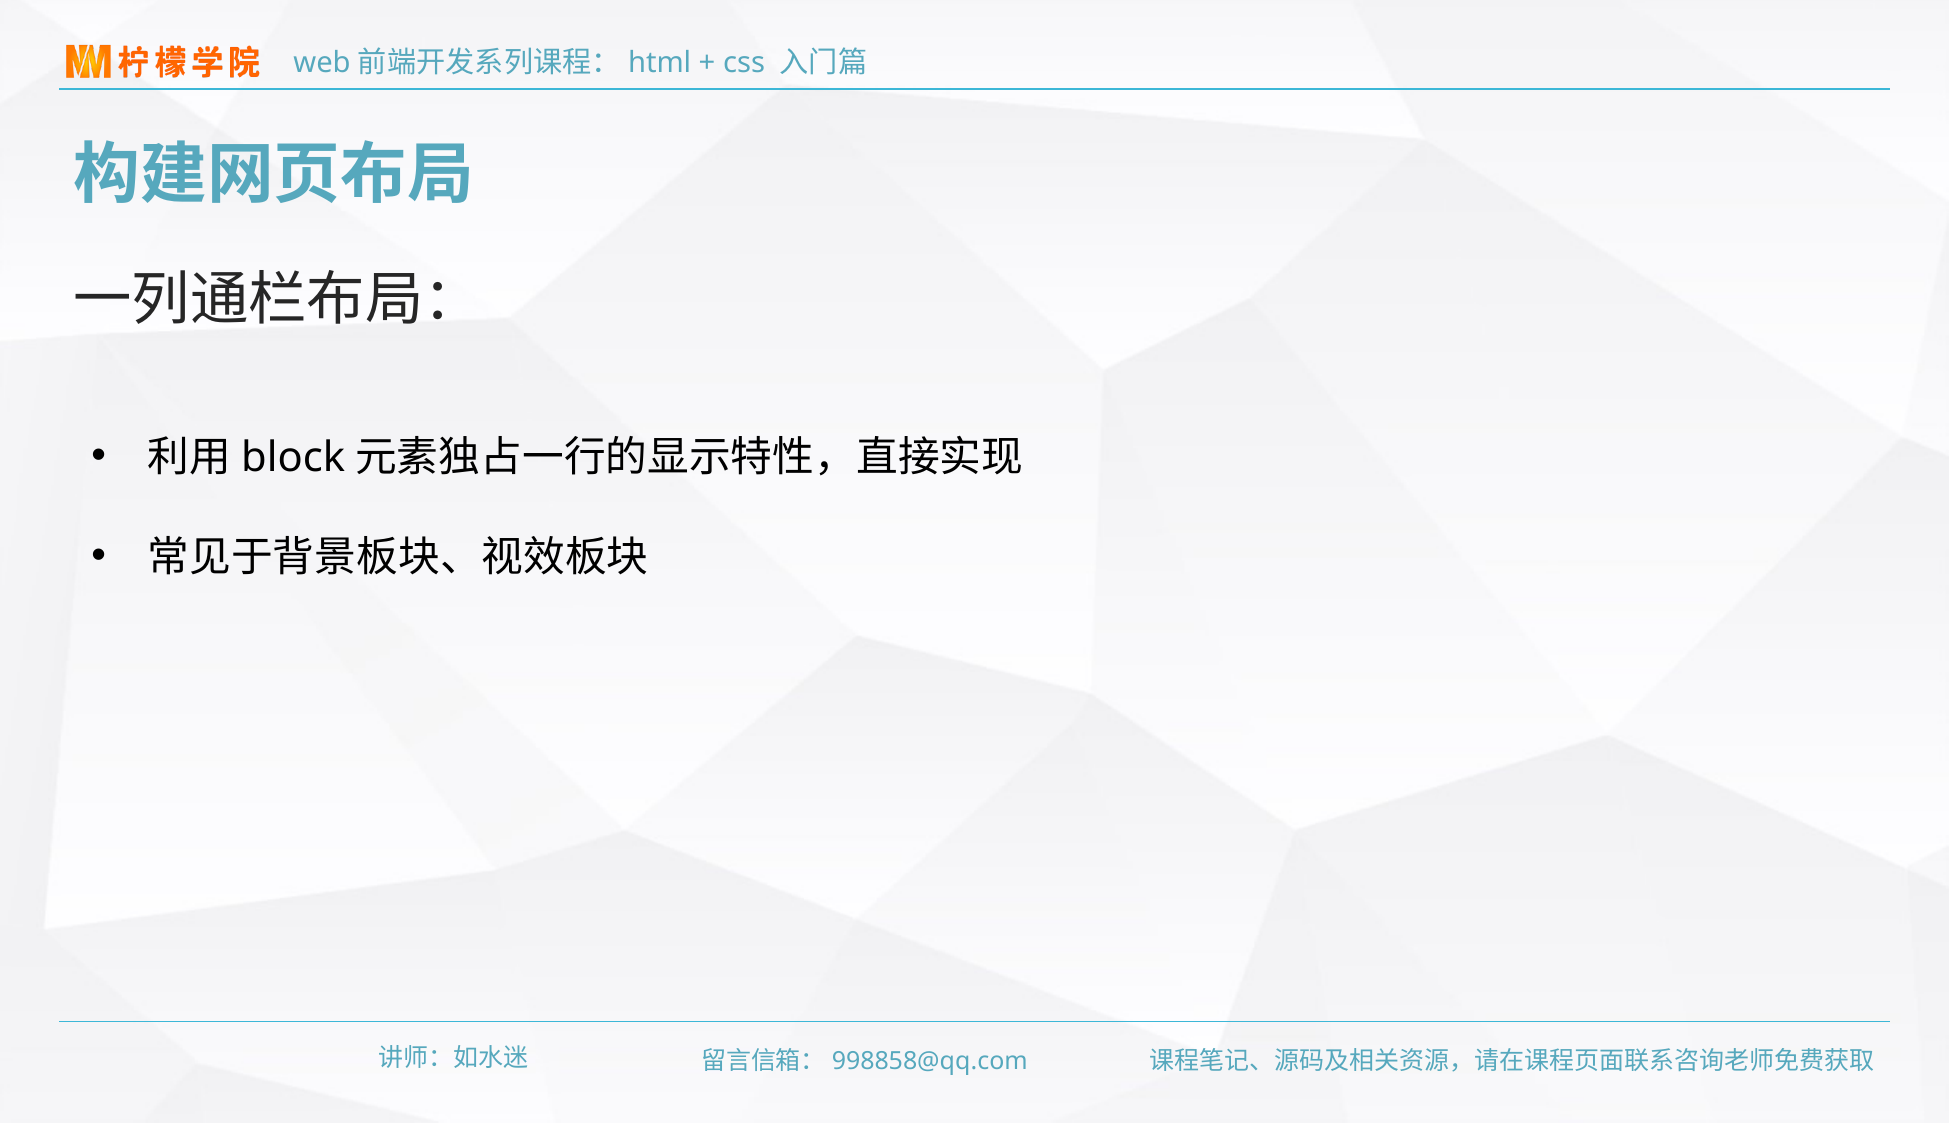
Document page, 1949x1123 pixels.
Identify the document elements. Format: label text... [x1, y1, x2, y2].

picture [0, 0, 1949, 1123]
text_box 一列通栏布局： [59, 253, 1058, 339]
text_box 构建网页布局 [59, 123, 1890, 219]
text_box 利用block元素独占一行的显示特性，直接实现 常见于背景板块、视效板块 [76, 371, 1412, 587]
